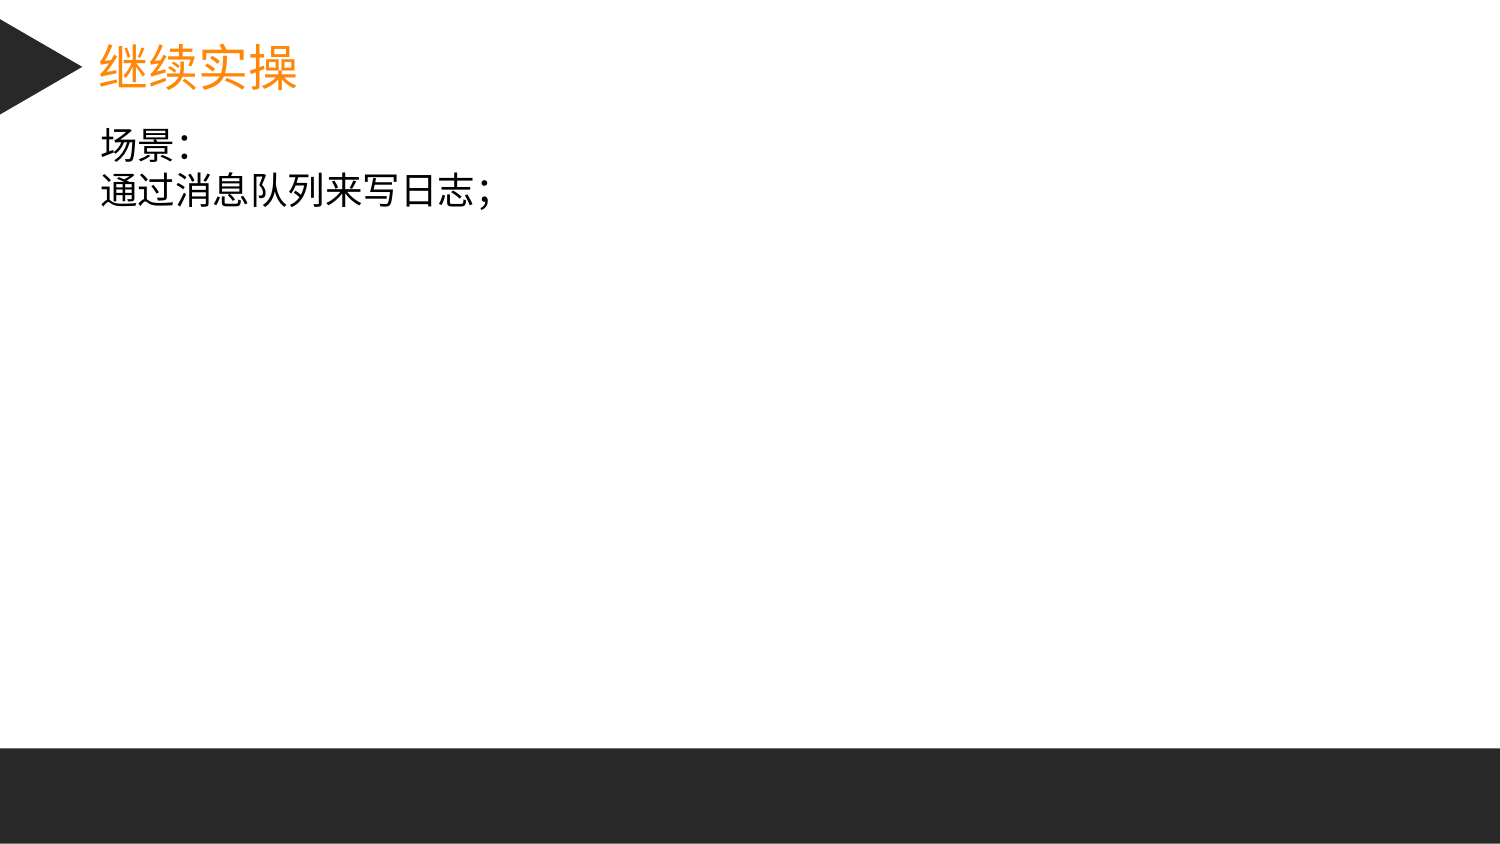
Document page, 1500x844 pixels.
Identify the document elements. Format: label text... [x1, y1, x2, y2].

text_box 继续实操 [83, 29, 314, 104]
text_box [0, 748, 1500, 844]
text_box [0, 19, 83, 115]
text_box 场景： 通过消息队列来写日志； [85, 114, 1471, 220]
